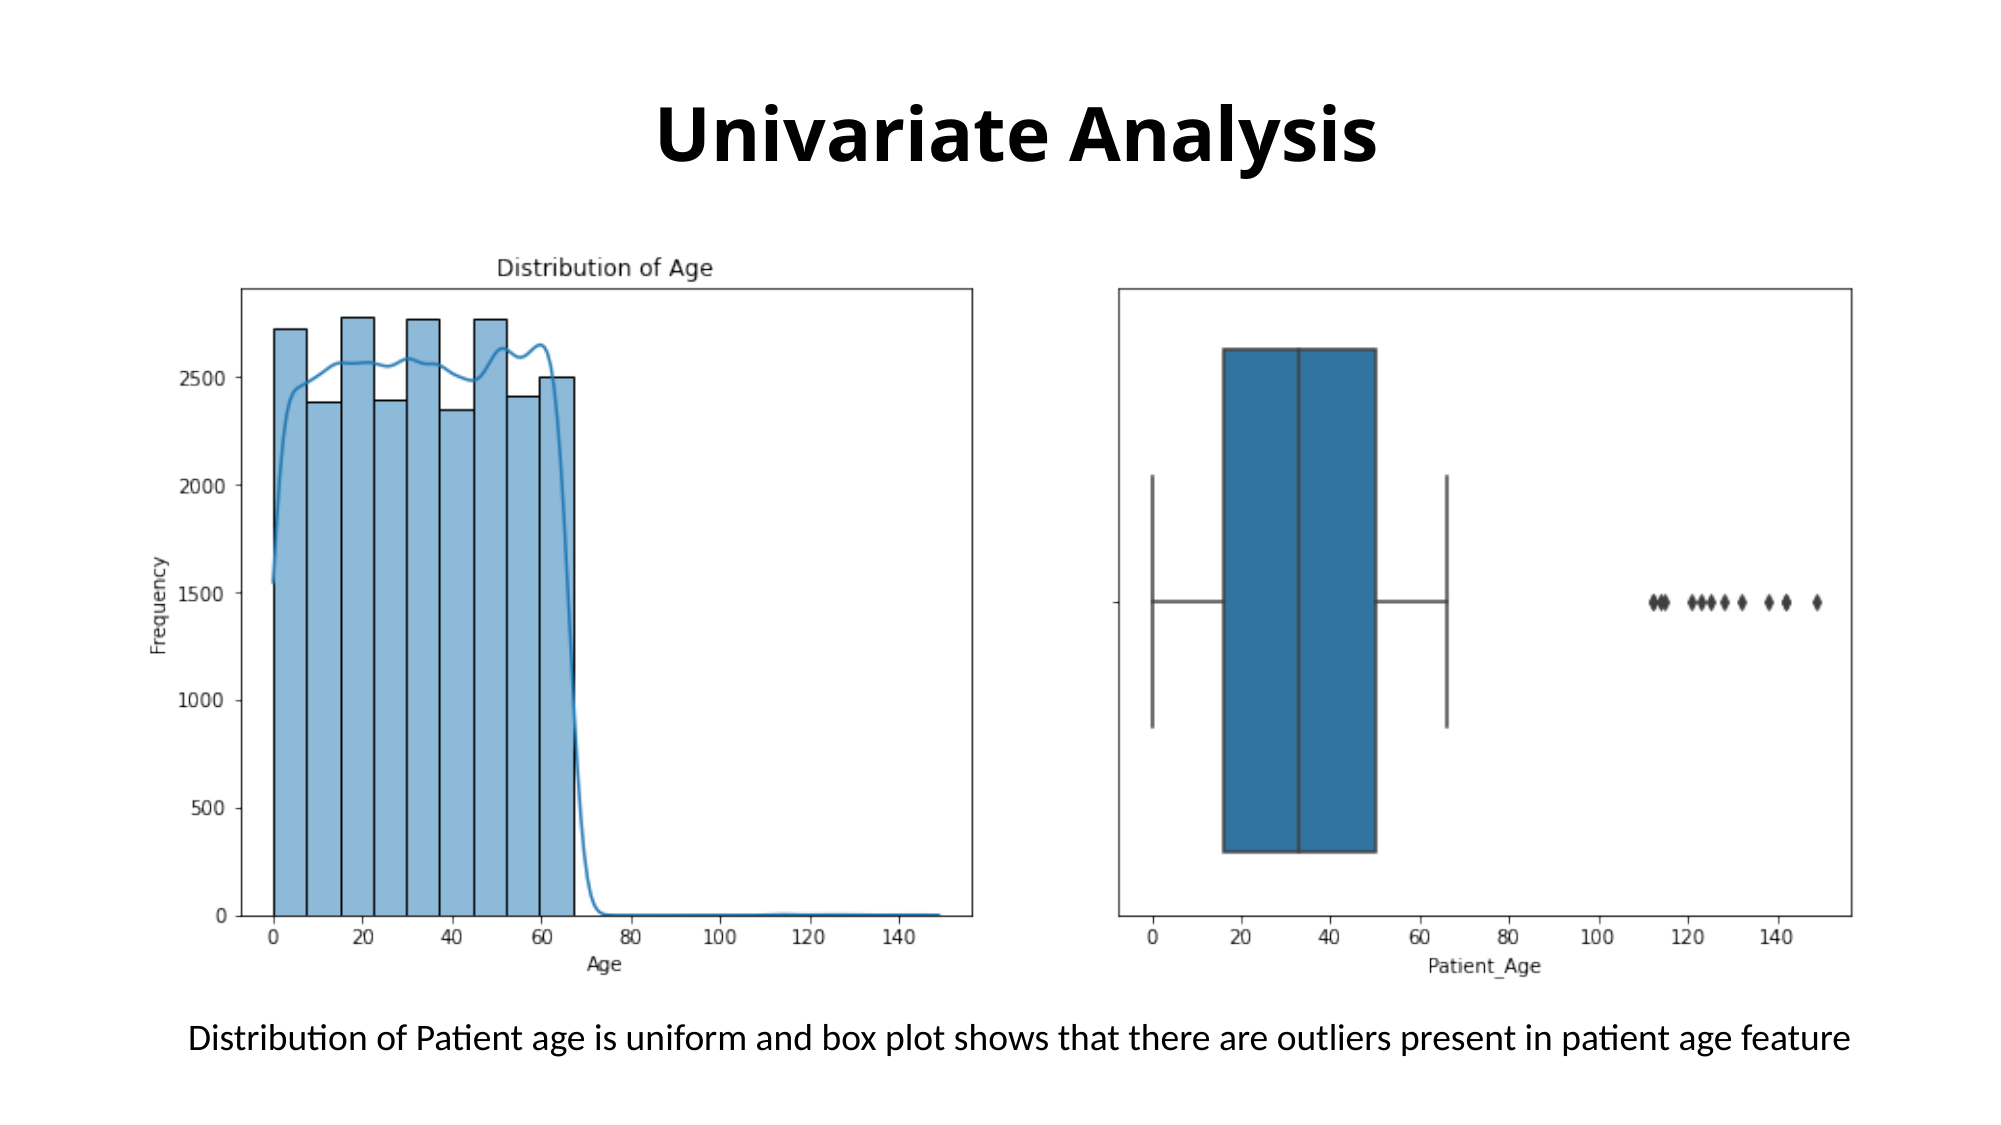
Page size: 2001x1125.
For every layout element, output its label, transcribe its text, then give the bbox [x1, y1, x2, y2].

title Univariate Analysis [360, 89, 1674, 223]
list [137, 244, 1863, 992]
text_box Distribution of Patient age is uniform and box plot shows that there are outliers present in patient age feature [173, 1005, 1899, 1066]
